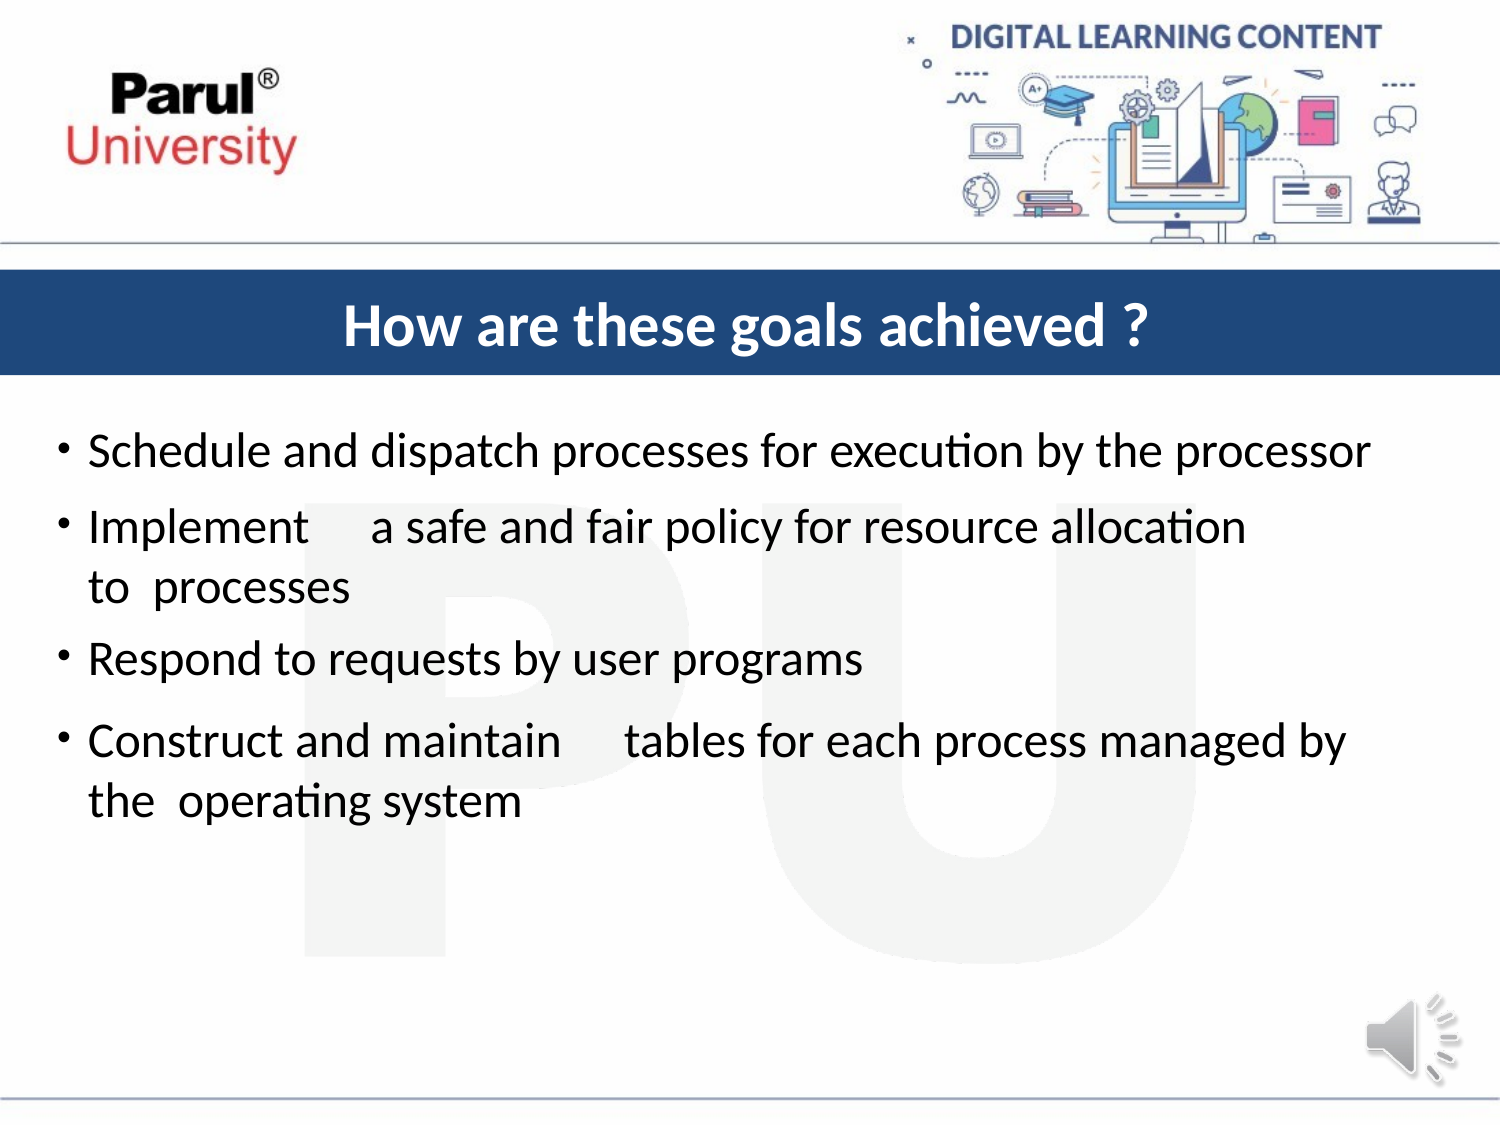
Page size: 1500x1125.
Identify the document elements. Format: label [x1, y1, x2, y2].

text_box [0, 0, 1500, 1125]
picture [1364, 989, 1465, 1090]
